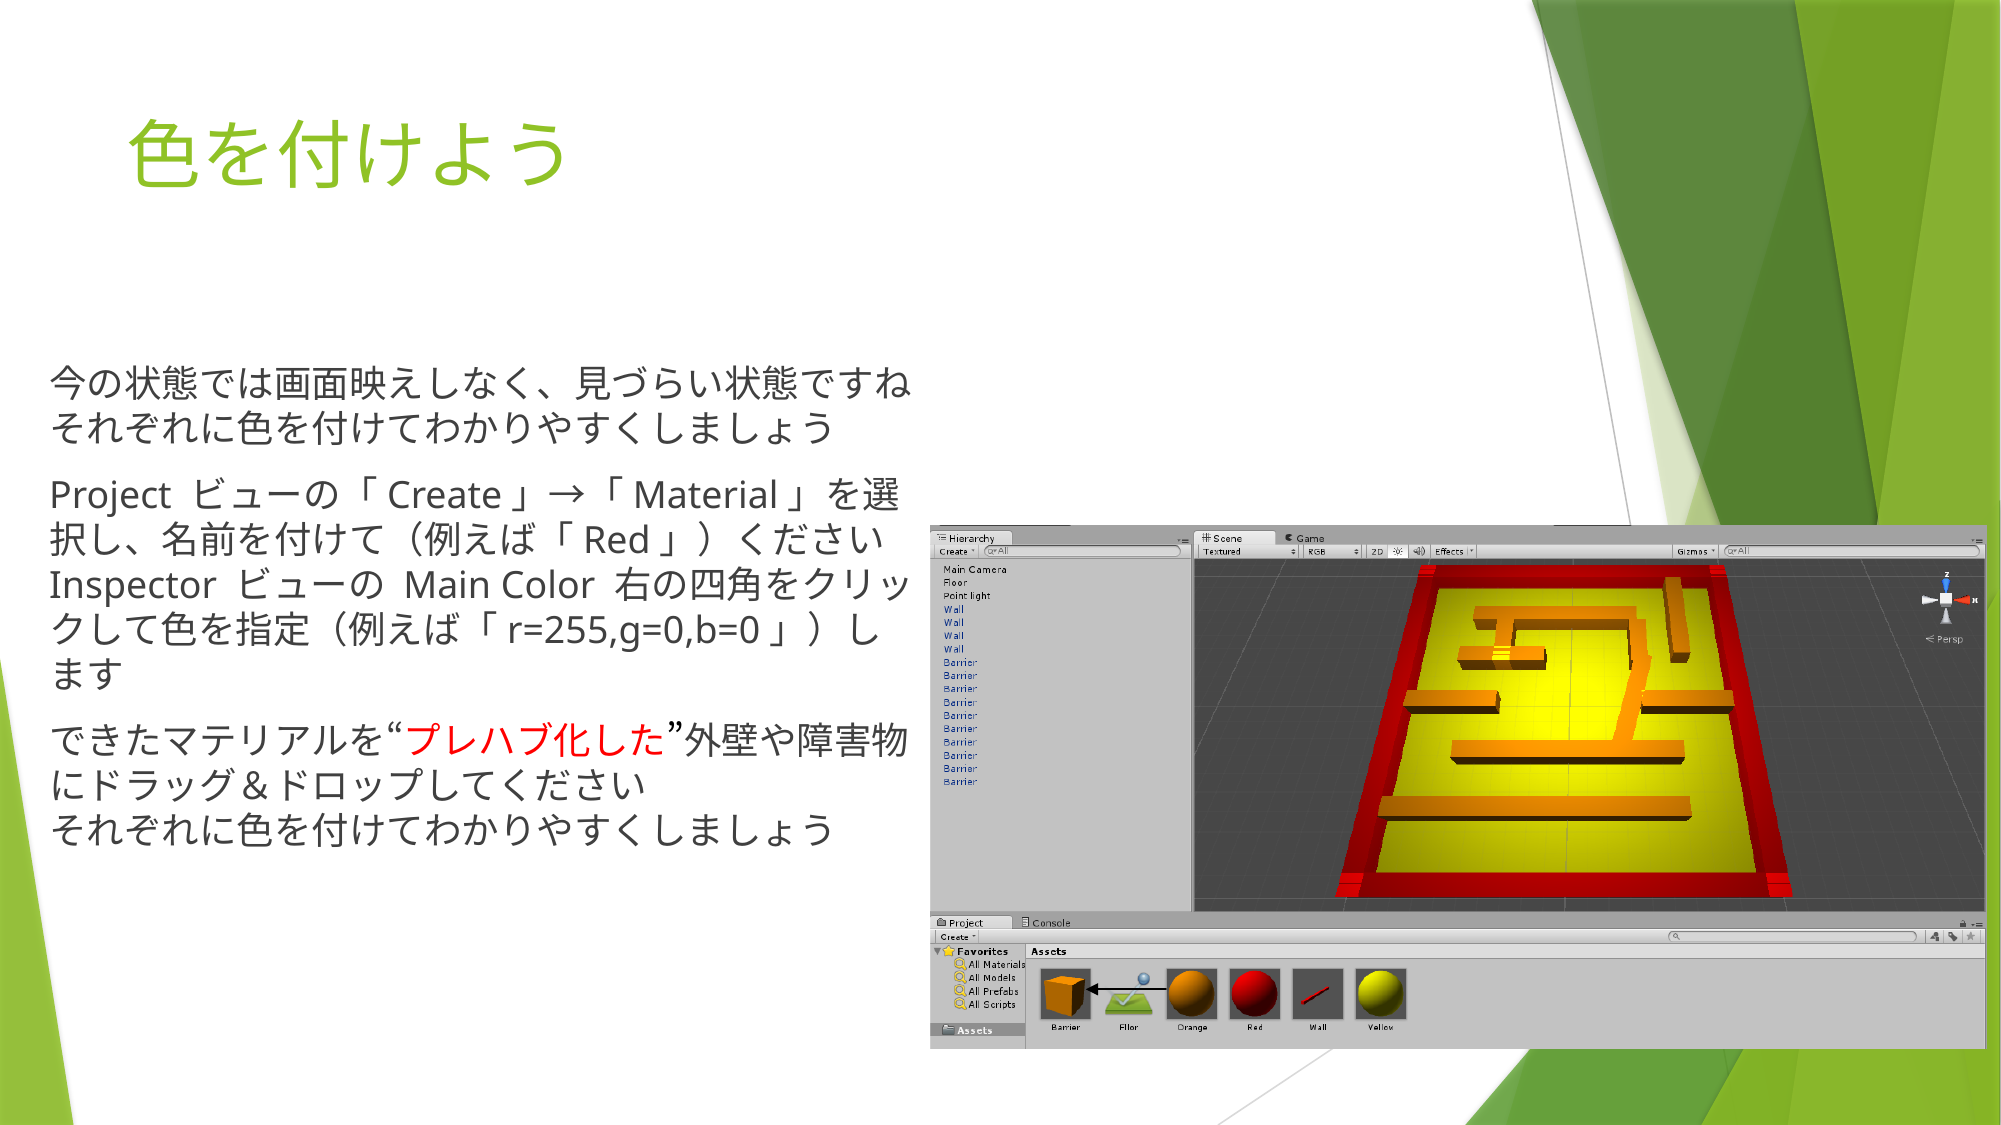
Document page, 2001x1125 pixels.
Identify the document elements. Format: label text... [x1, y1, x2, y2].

picture [930, 525, 1987, 1049]
list 今の状態では画面映えしなく、見づらい状態ですね それぞれに色を付けてわかりやすくしましょう Project ビューの「Create」→「Material」を選択し、名前を付けて（例えば「Red」）ください Inspector ビューの Main Color 右の四角をクリックして色を指定（例えば「r=255,g=0,b=0」）します できたマテリアルを“プレハブ化した”外壁や障害物にドラッグ＆ドロップしてください それぞれに色を付けてわかりやすくしましょう [34, 352, 931, 990]
title 色を付けよう [111, 99, 1522, 317]
